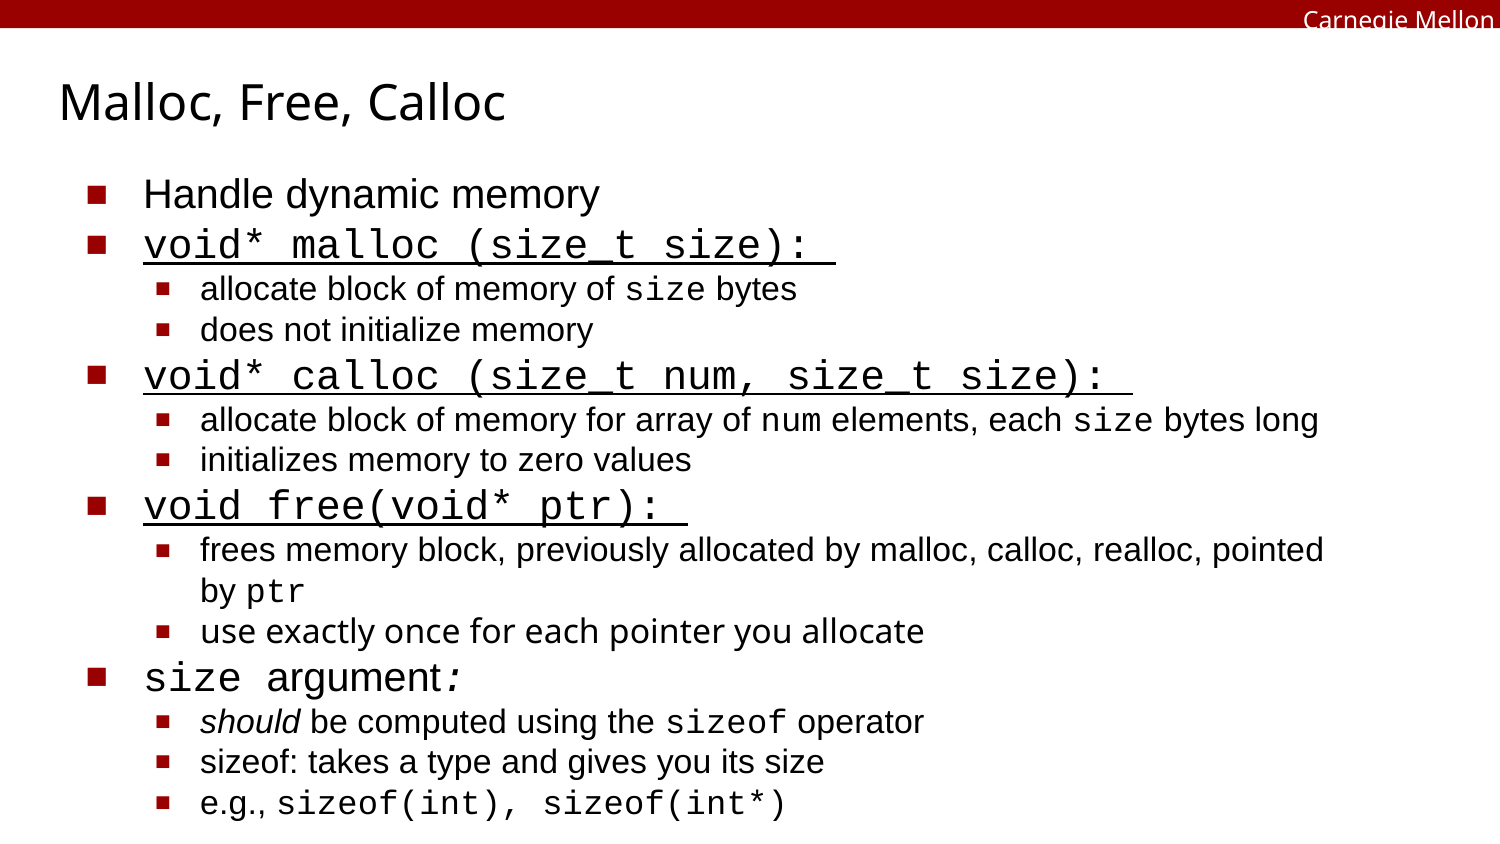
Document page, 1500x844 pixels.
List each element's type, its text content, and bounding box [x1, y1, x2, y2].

title Malloc, Free, Calloc [58, 53, 1305, 148]
list Handle dynamic memory void* malloc (size_t size): allocate block of memory of size bytes does not initialize memory void* calloc (size_t num, size_t size): allocate block of memory for array of num elements, each size bytes long initializes memory to zero values void free(void* ptr): frees memory block, previously allocated by malloc, calloc, realloc, pointed by ptr use exactly once for each pointer you allocate size argument: should be computed using the sizeof operator sizeof: takes a type and gives you its size e.g., sizeof(int), sizeof(int*) [64, 167, 1361, 827]
